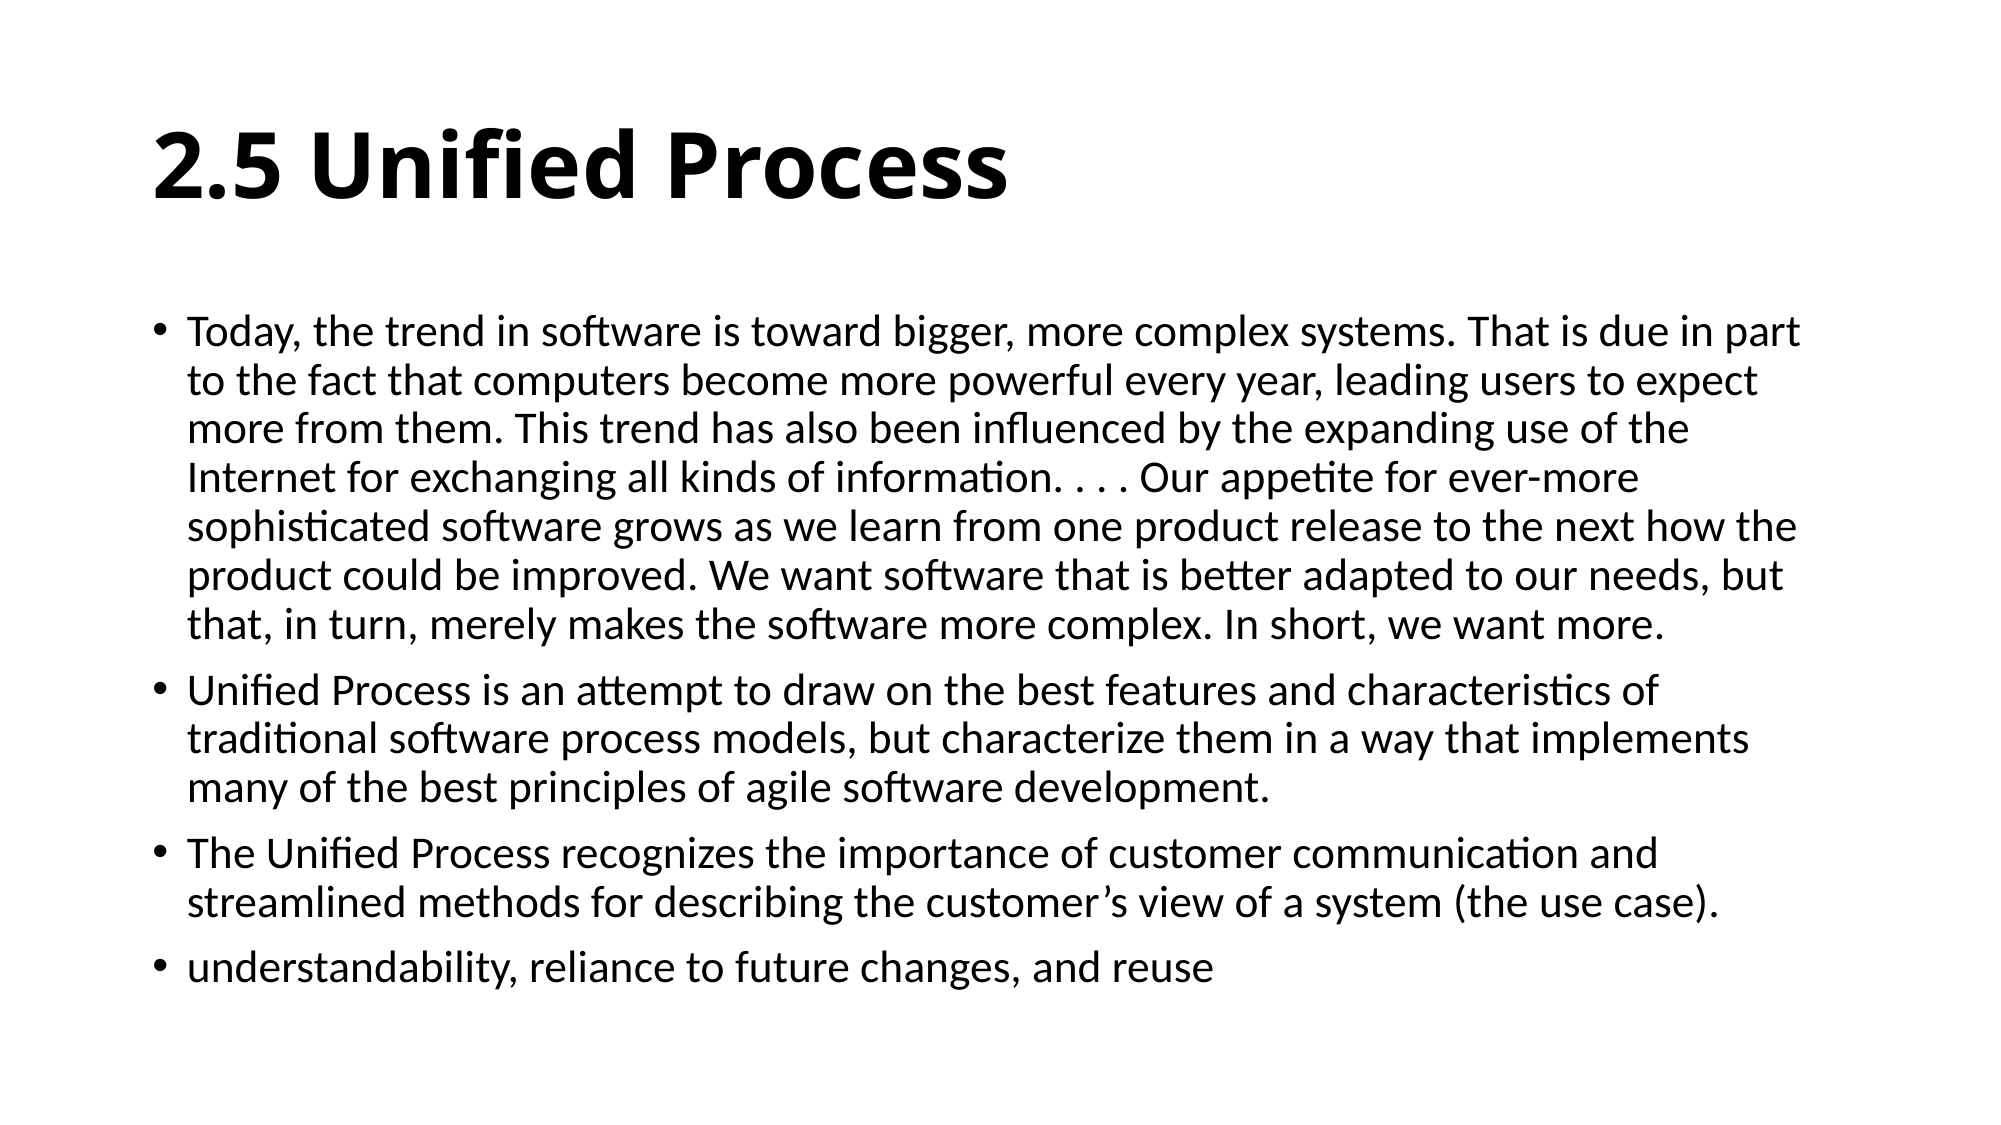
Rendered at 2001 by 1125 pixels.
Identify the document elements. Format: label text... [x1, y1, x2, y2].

title 2.5 Unified Process [137, 59, 1863, 278]
list Today, the trend in software is toward bigger, more complex systems. That is due in part to the fact that computers become more powerful every year, leading users to expect more from them. This trend has also been influenced by the expanding use of the Internet for exchanging all kinds of information. . . . Our appetite for ever-more sophisticated software grows as we learn from one product release to the next how the product could be improved. We want software that is better adapted to our needs, but that, in turn, merely makes the software more complex. In short, we want more. Unified Process is an attempt to draw on the best features and characteristics of traditional software process models, but characterize them in a way that implements many of the best principles of agile software development. The Unified Process recognizes the importance of customer communication and streamlined methods for describing the customer’s view of a system (the use case). understandability, reliance to future changes, and reuse [137, 299, 1863, 1014]
